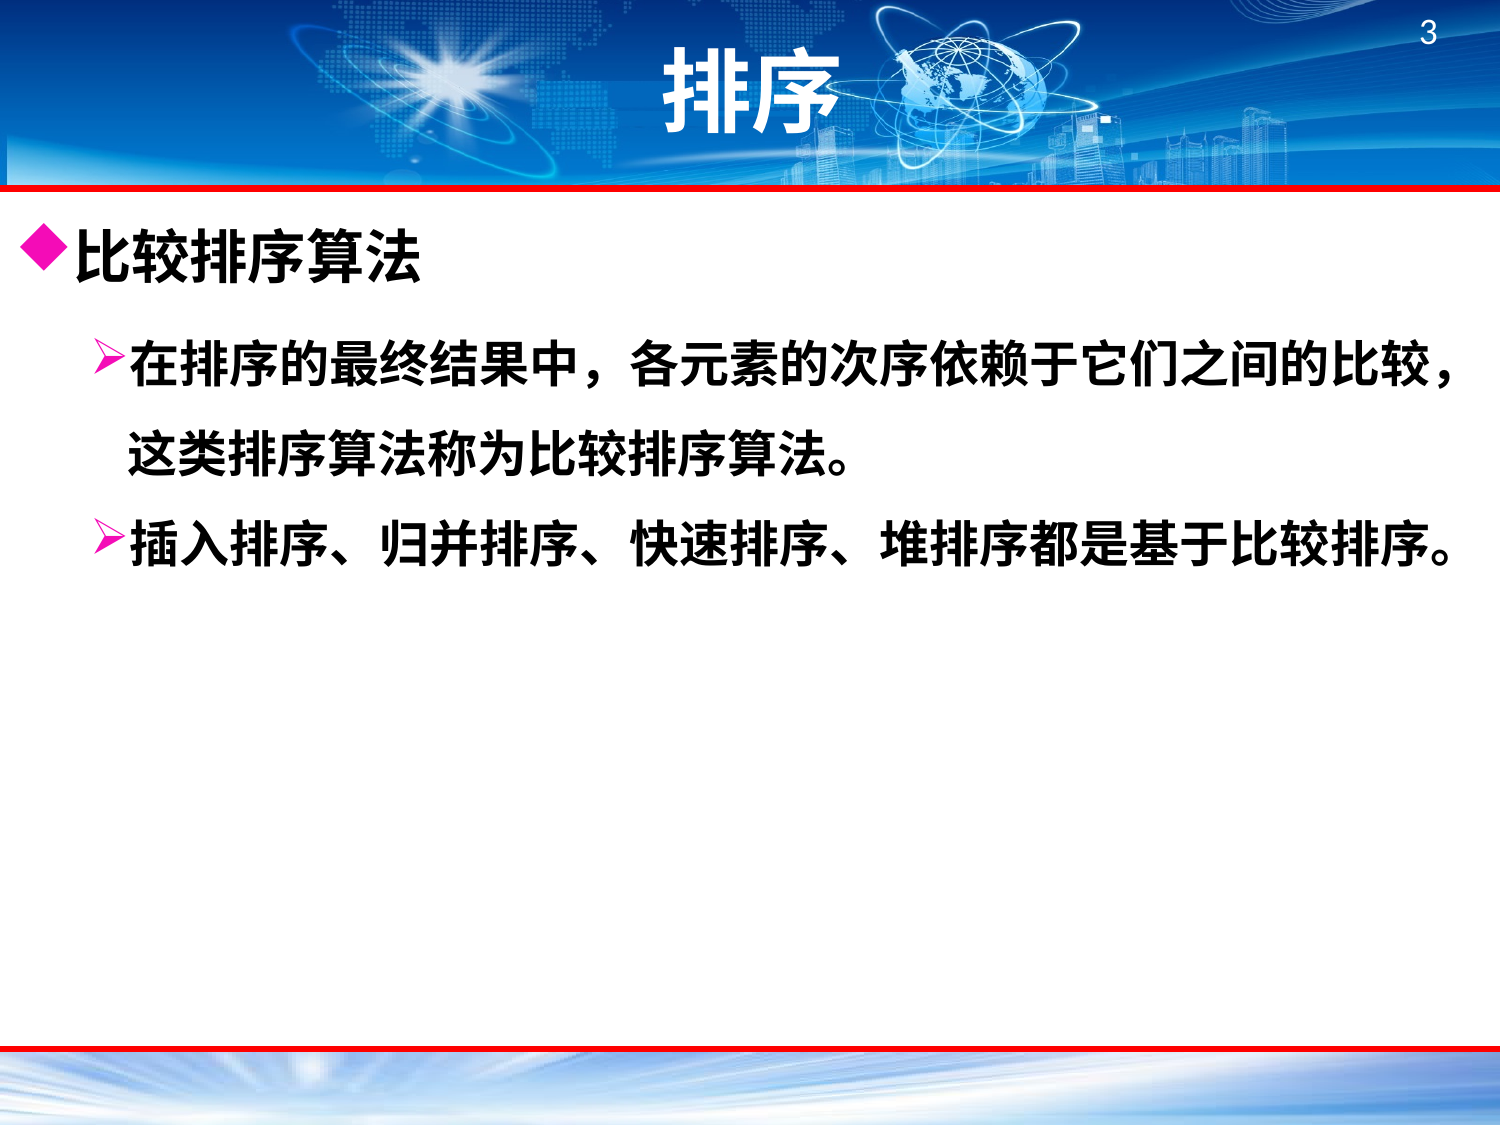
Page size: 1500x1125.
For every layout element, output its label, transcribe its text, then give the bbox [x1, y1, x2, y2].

list 比较排序算法 在排序的最终结果中，各元素的次序依赖于它们之间的比较，这类排序算法称为比较排序算法。 插入排序、归并排序、快速排序、堆排序都是基于比较排序。 [0, 207, 1498, 1032]
title 排序 [3, 2, 1500, 189]
picture [0, 0, 1500, 185]
picture [0, 1052, 1500, 1125]
